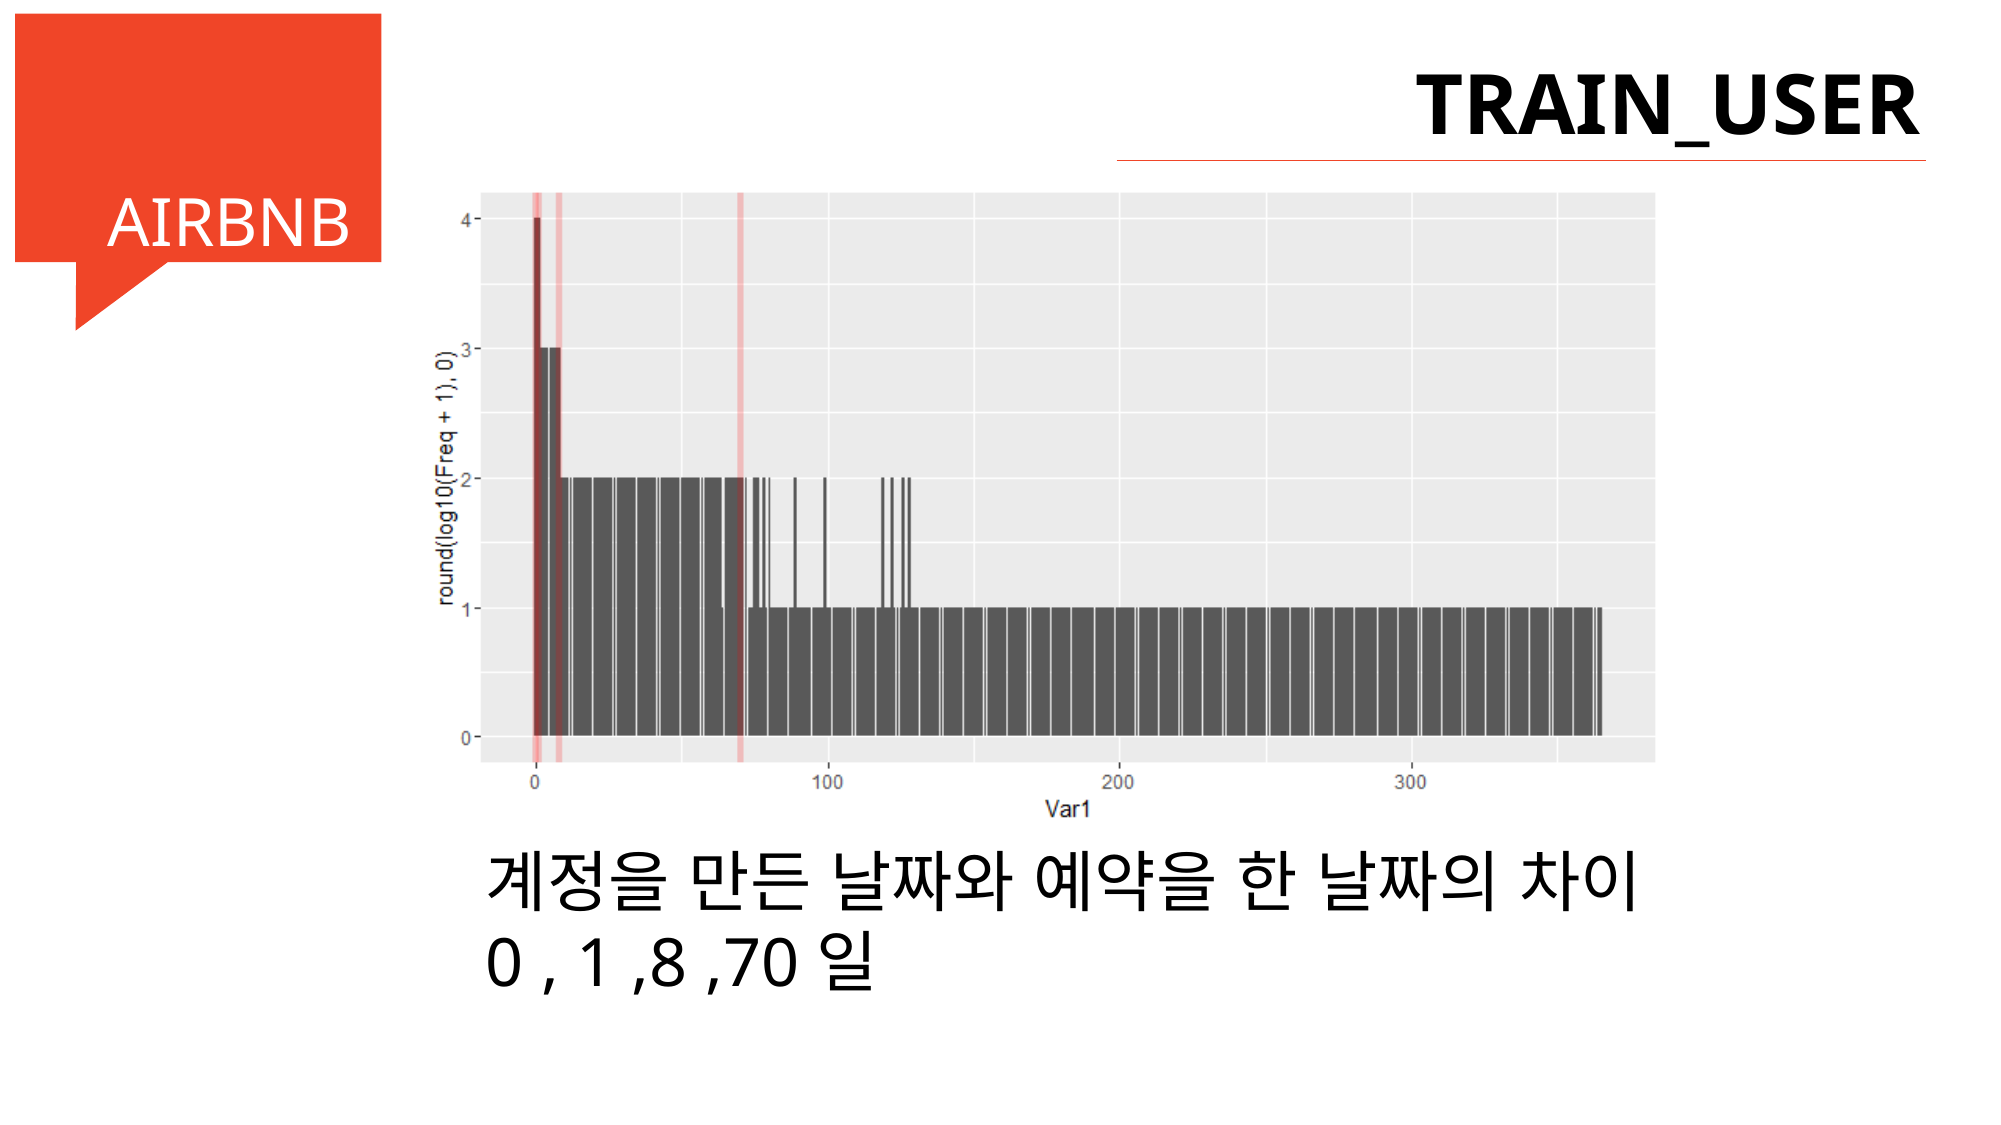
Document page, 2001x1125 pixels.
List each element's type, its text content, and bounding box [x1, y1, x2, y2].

text_box TRAIN2 [5, 19, 14, 80]
text_box TRAIN_USER [1400, 43, 1936, 159]
text_box [14, 12, 383, 333]
picture [417, 182, 1668, 833]
text_box AIRBNB [93, 172, 368, 267]
text_box 계정을 만든 날짜와 예약을 한 날짜의 차이 0 , 1 ,8 ,70일 [471, 833, 1668, 1007]
